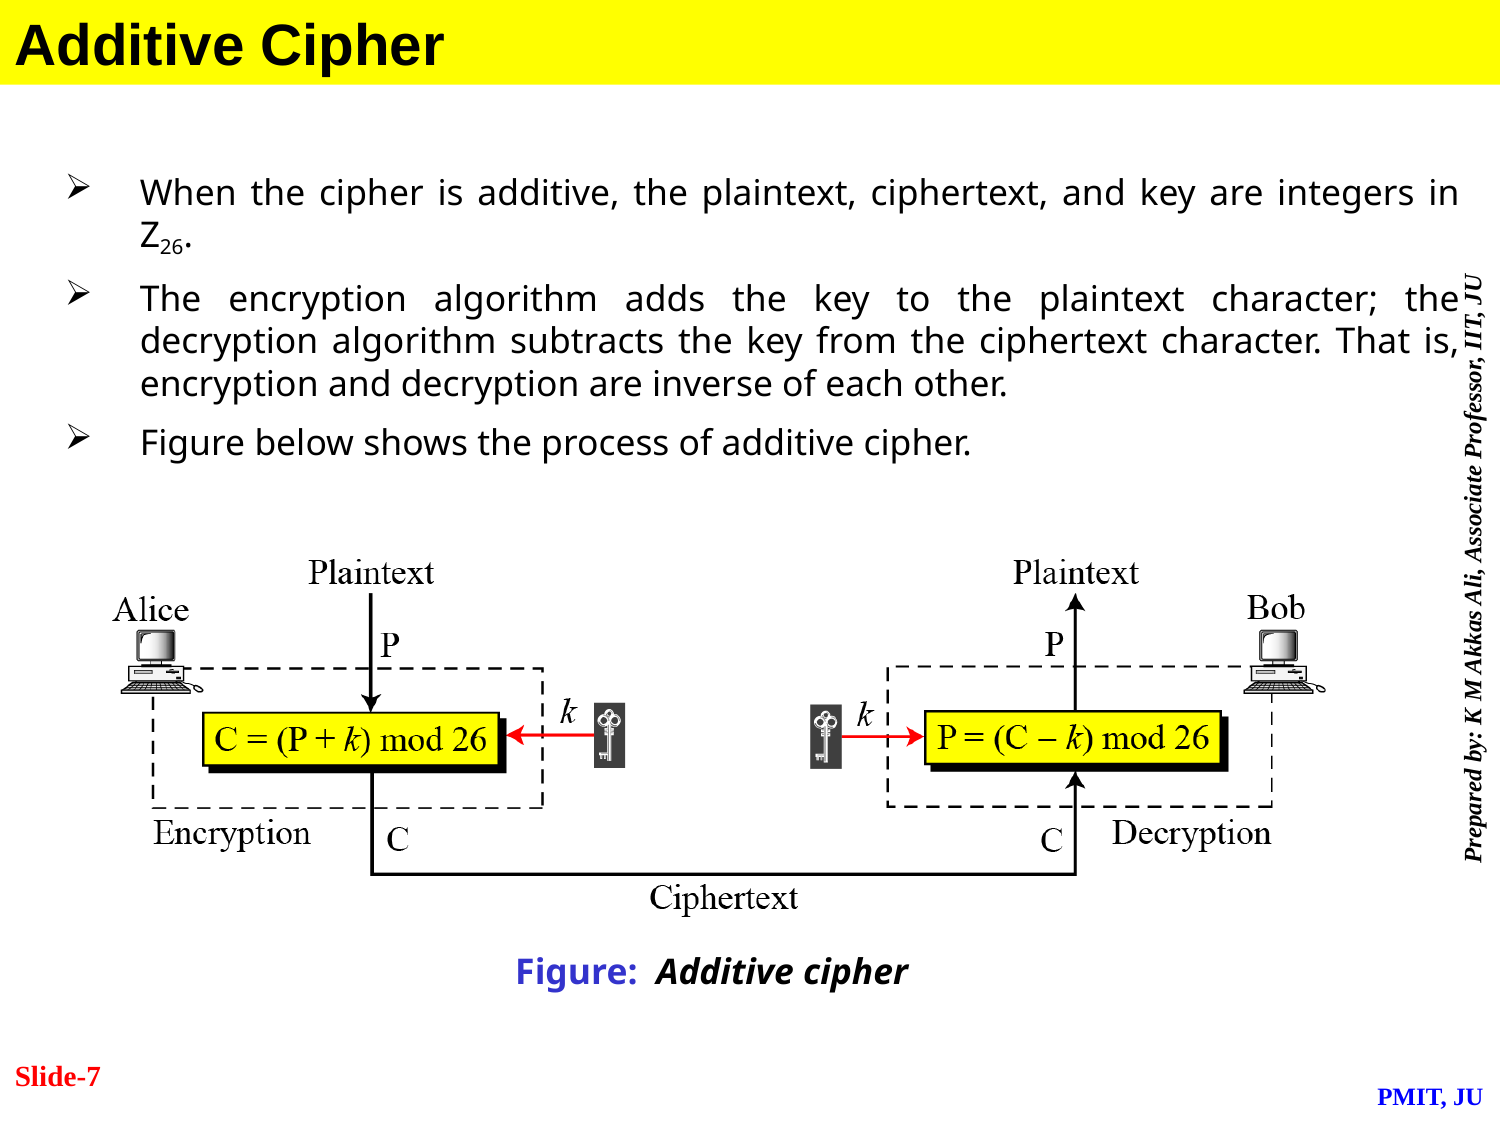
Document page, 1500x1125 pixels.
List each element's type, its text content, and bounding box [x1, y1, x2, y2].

text_box Figure: Additive cipher [500, 941, 924, 1000]
text_box Additive Cipher [0, 0, 1500, 85]
text_box When the cipher is additive, the plaintext, ciphertext, and key are integers in Z26. The encryption algorithm adds the key to the plaintext character; the decryption algorithm subtracts the key from the ciphertext character. That is, encryption and decryption are inverse of each other. Figure below shows the process of additive cipher. [49, 162, 1475, 470]
slide_number Slide-7 [0, 1050, 313, 1125]
picture [112, 554, 1326, 920]
